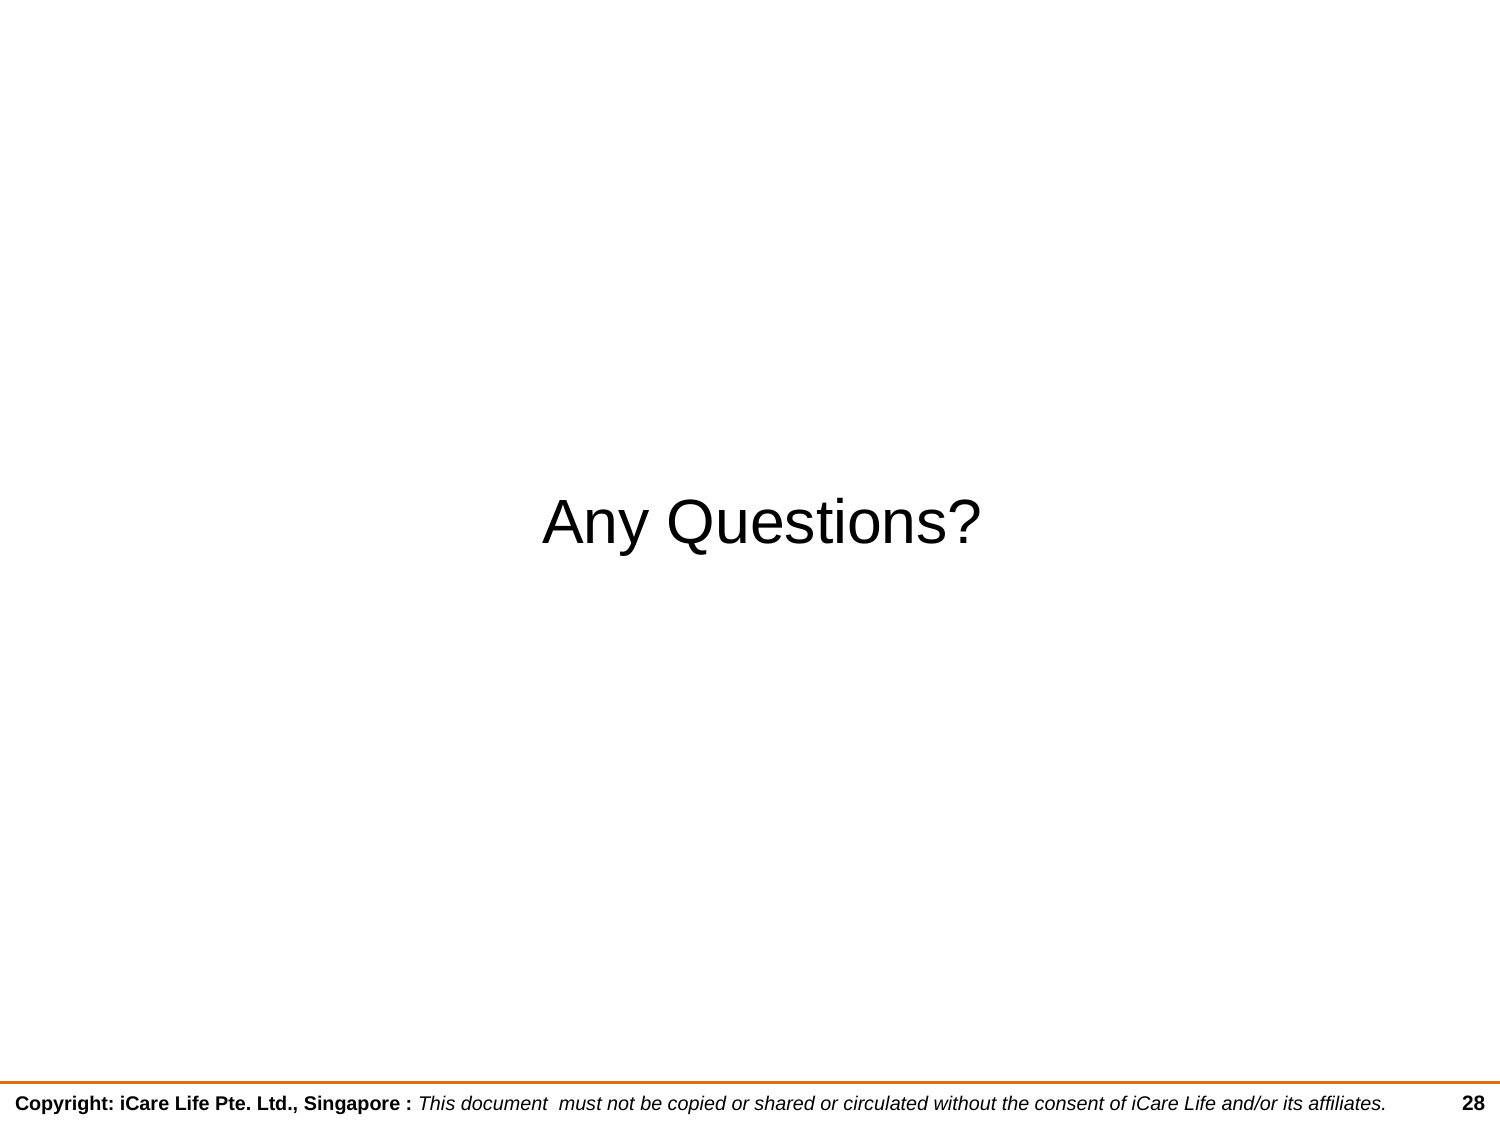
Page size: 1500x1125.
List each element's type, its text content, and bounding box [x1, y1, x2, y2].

title Any Questions? [87, 425, 1438, 613]
text_box Copyright: iCare Life Pte. Ltd., Singapore : This document must not be copied or shared or circulated without the consent of iCare Life and/or its affiliates. [0, 1091, 1500, 1122]
